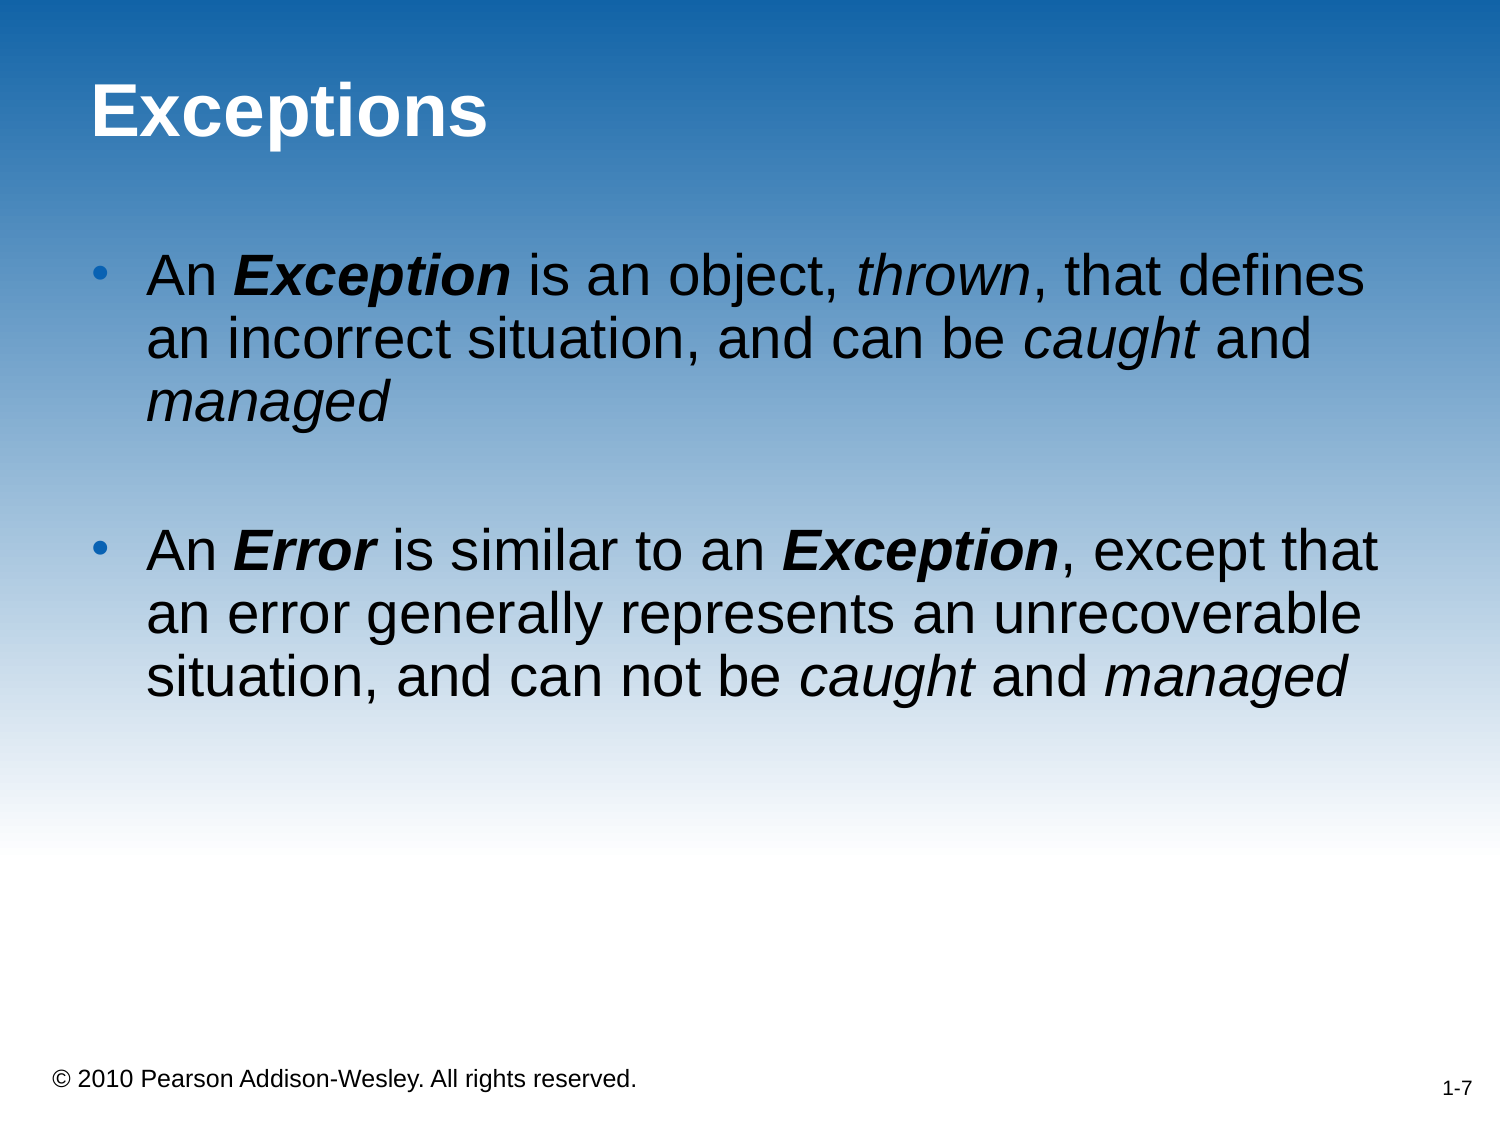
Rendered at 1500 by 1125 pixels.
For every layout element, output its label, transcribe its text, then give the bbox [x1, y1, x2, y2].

list An Exception is an object, thrown, that defines an incorrect situation, and can be caught and managed An Error is similar to an Exception, except that an error generally represents an unrecoverable situation, and can not be caught and managed [75, 237, 1438, 1013]
title Exceptions [75, 12, 1438, 200]
slide_number 1-7 [1174, 1049, 1488, 1125]
